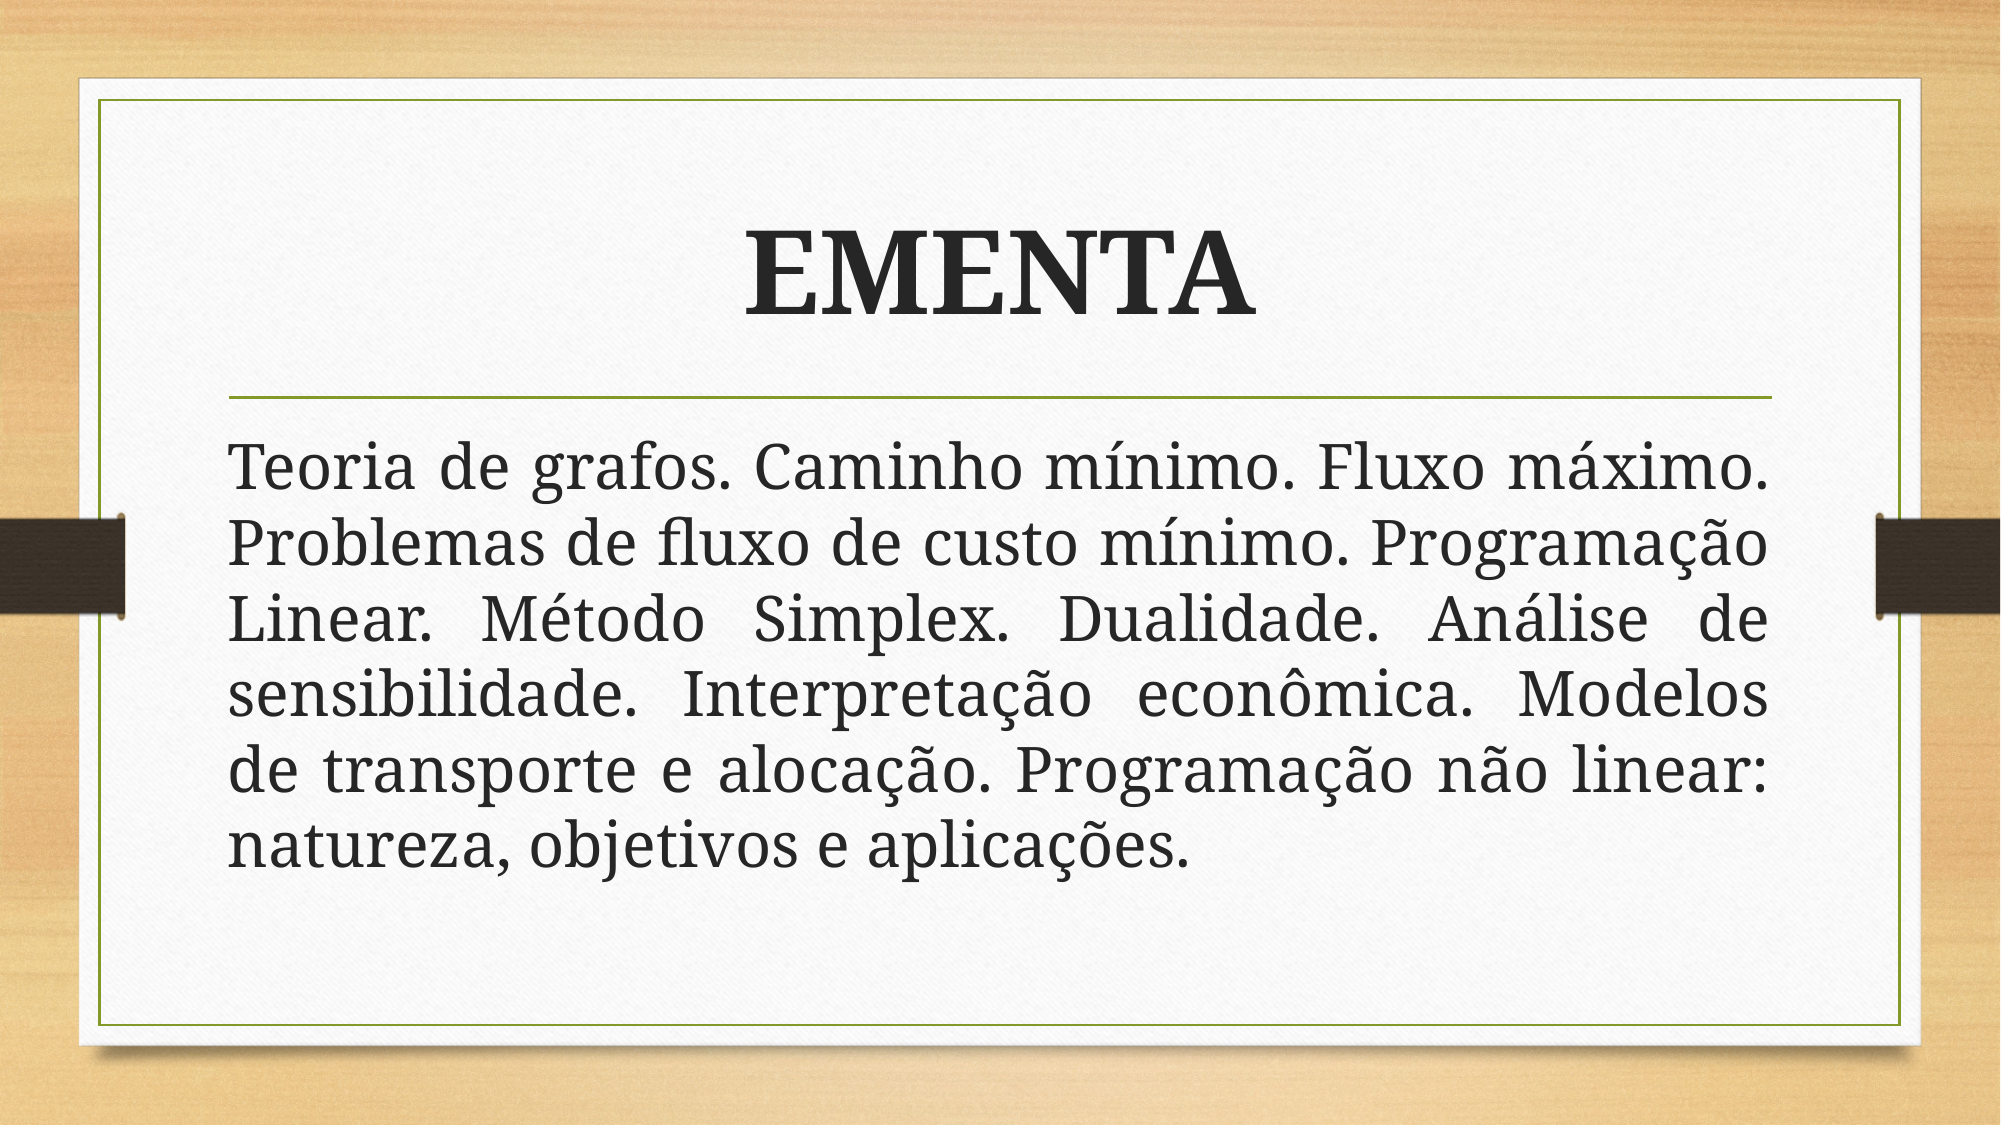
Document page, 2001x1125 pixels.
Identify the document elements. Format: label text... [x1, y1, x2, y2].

title EMENTA [212, 161, 1788, 375]
list Teoria de grafos. Caminho mínimo. Fluxo máximo. Problemas de fluxo de custo mínimo. Programação Linear. Método Simplex. Dualidade. Análise de sensibilidade. Interpretação econômica. Modelos de transporte e alocação. Programação não linear: natureza, objetivos e aplicações. [212, 419, 1788, 964]
picture [0, 0, 2001, 1125]
